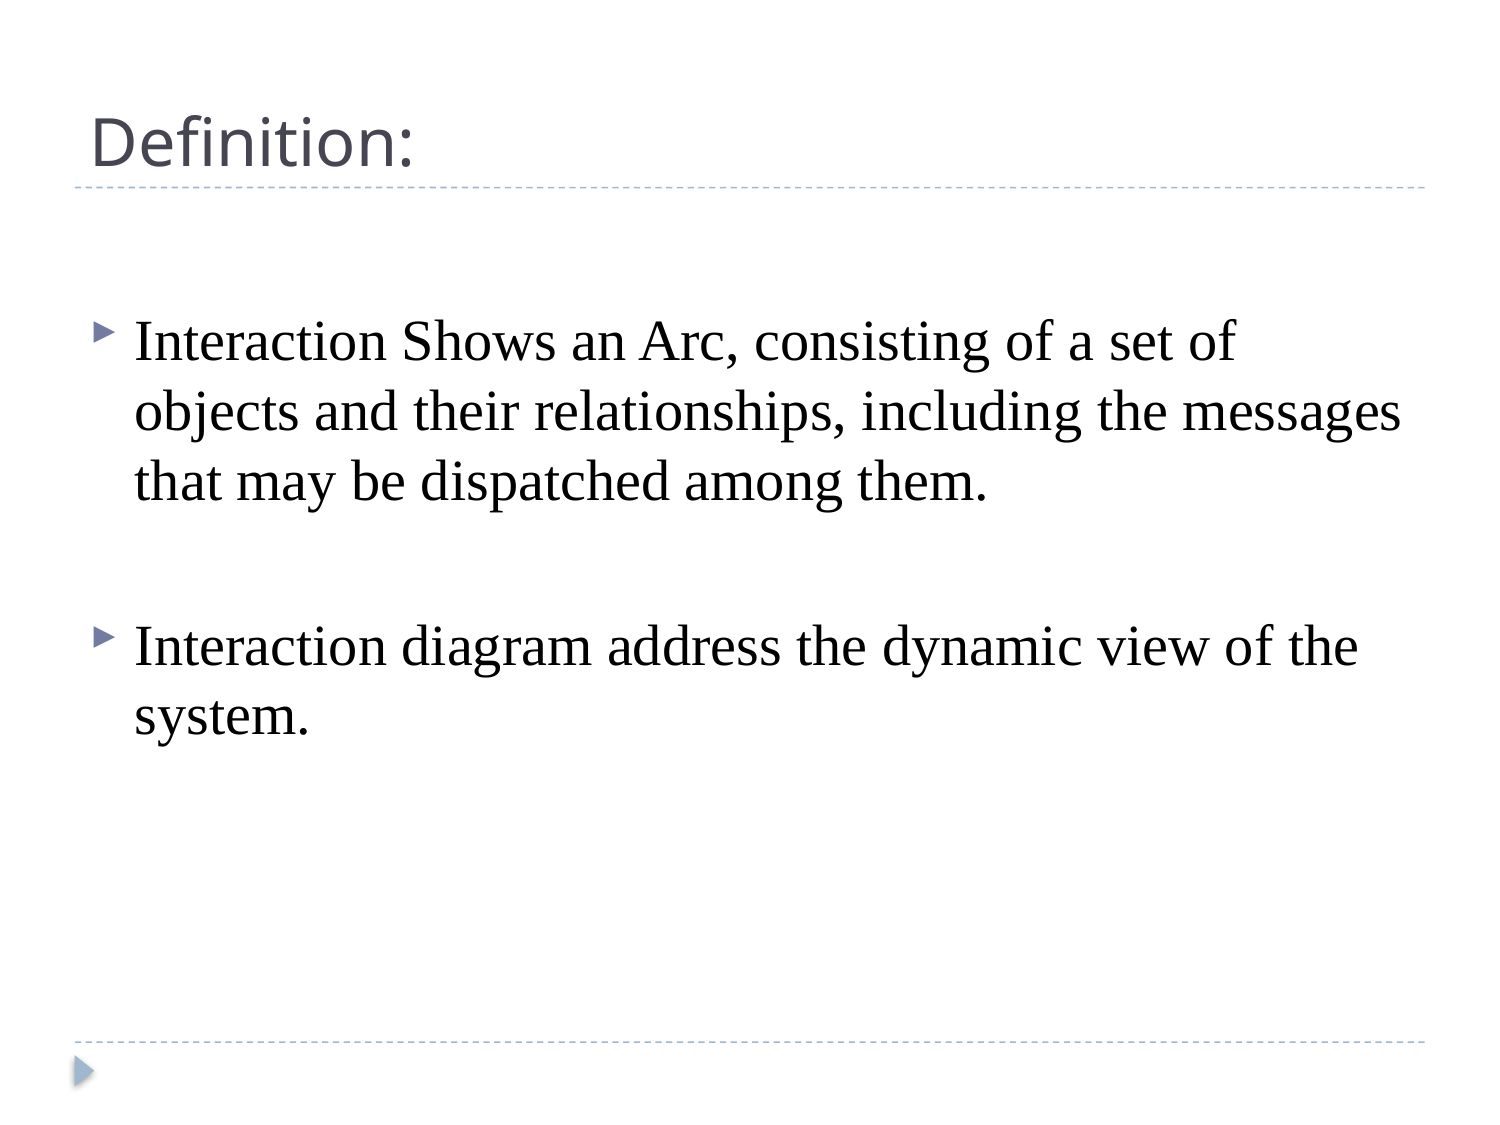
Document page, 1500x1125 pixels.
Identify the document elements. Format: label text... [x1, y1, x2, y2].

list Interaction Shows an Arc, consisting of a set of objects and their relationships, including the messages that may be dispatched among them. Interaction diagram address the dynamic view of the system. [75, 212, 1425, 1075]
title Definition: [75, 45, 1425, 188]
